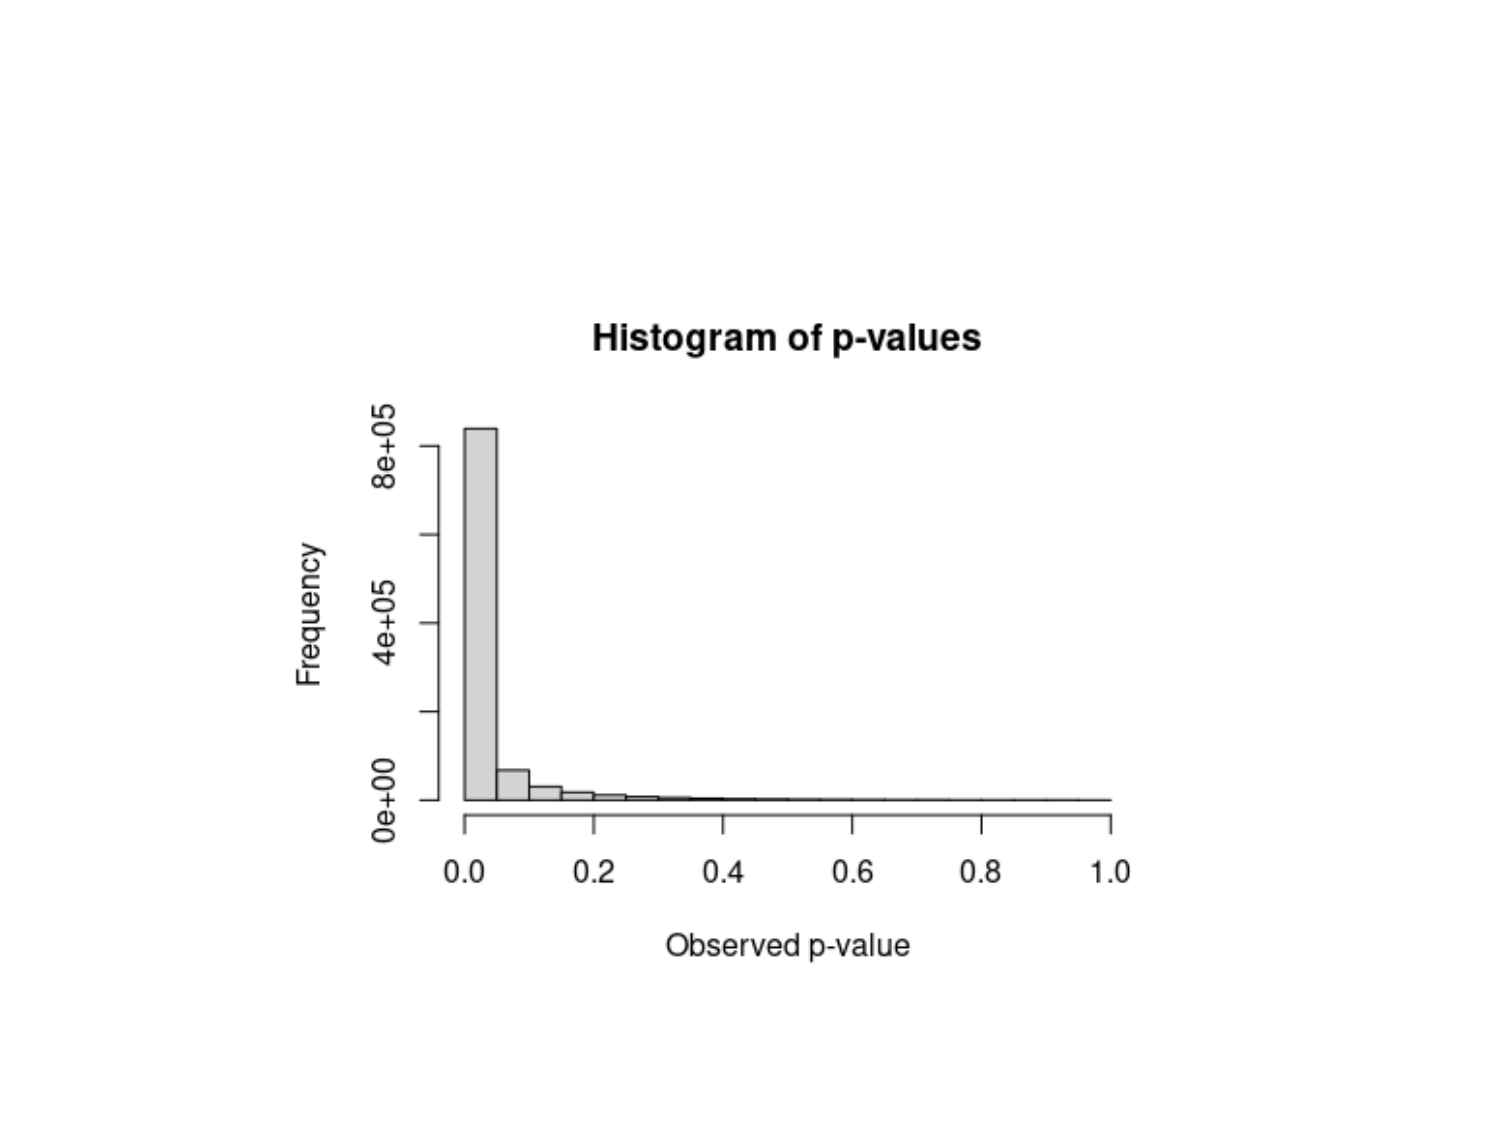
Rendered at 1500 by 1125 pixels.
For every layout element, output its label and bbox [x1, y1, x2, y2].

picture [287, 262, 1215, 1005]
